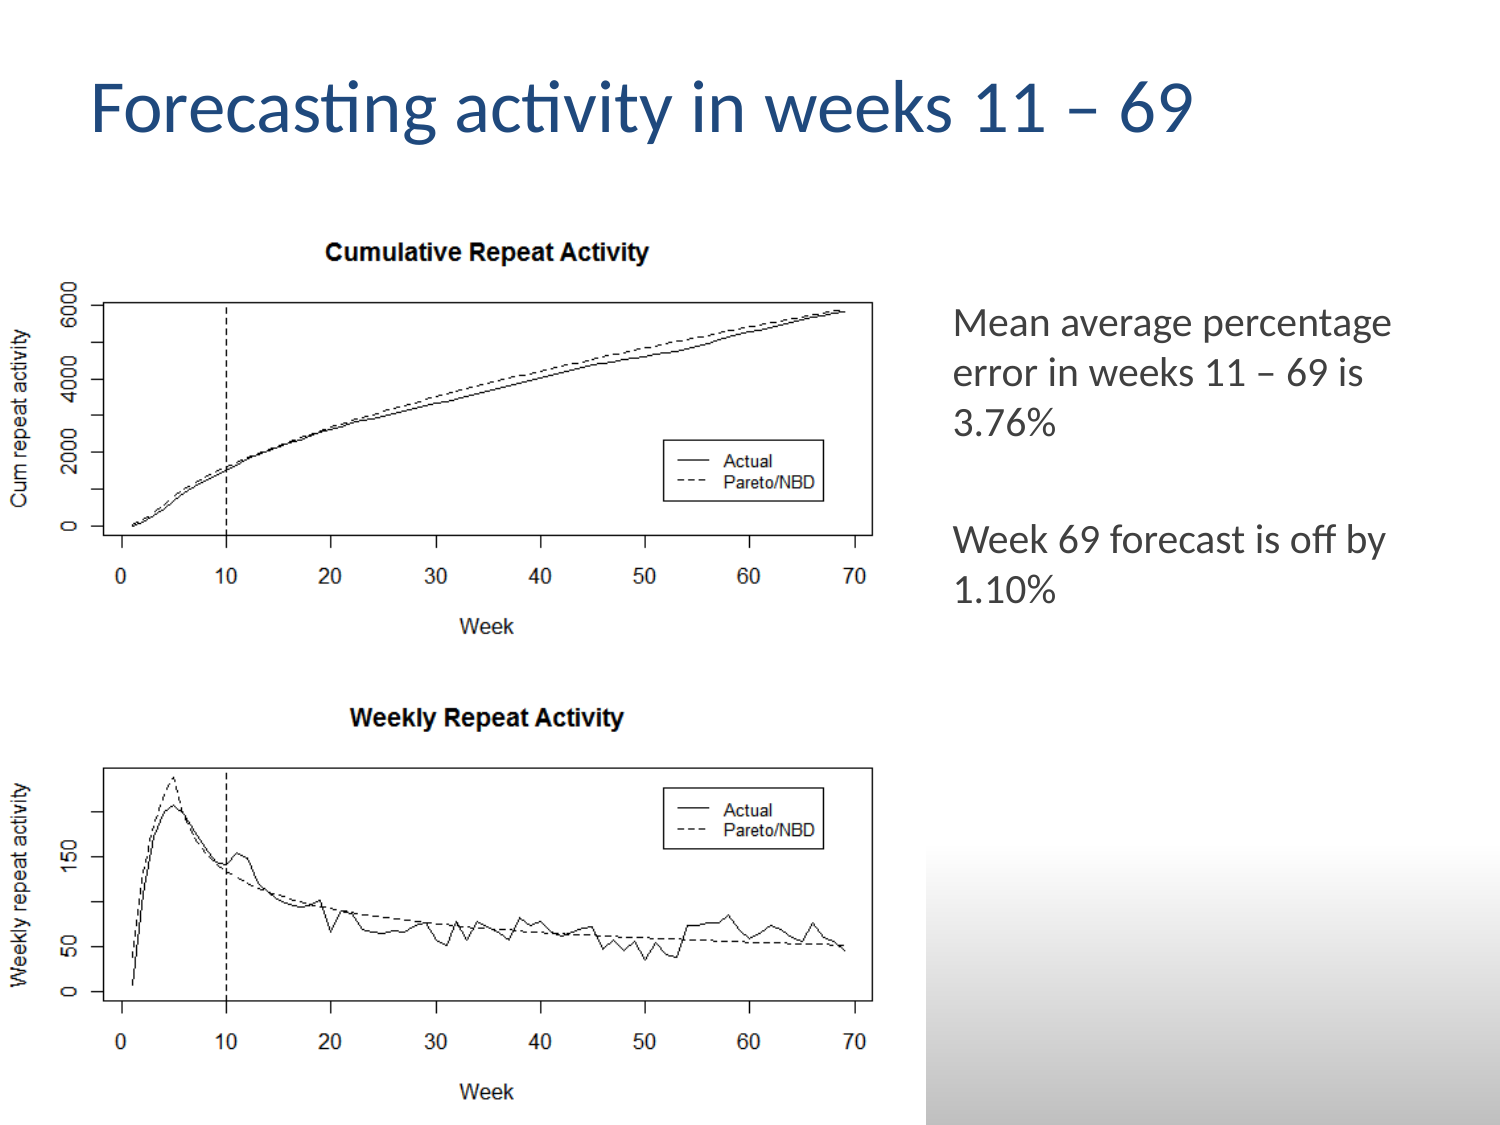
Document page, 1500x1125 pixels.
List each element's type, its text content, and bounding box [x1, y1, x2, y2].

list Mean average percentage error in weeks 11 – 69 is 3.76% Week 69 forecast is off by 1.10% [937, 287, 1425, 1055]
title Forecasting activity in weeks 11 – 69 [75, 50, 1425, 213]
picture [0, 199, 927, 1125]
